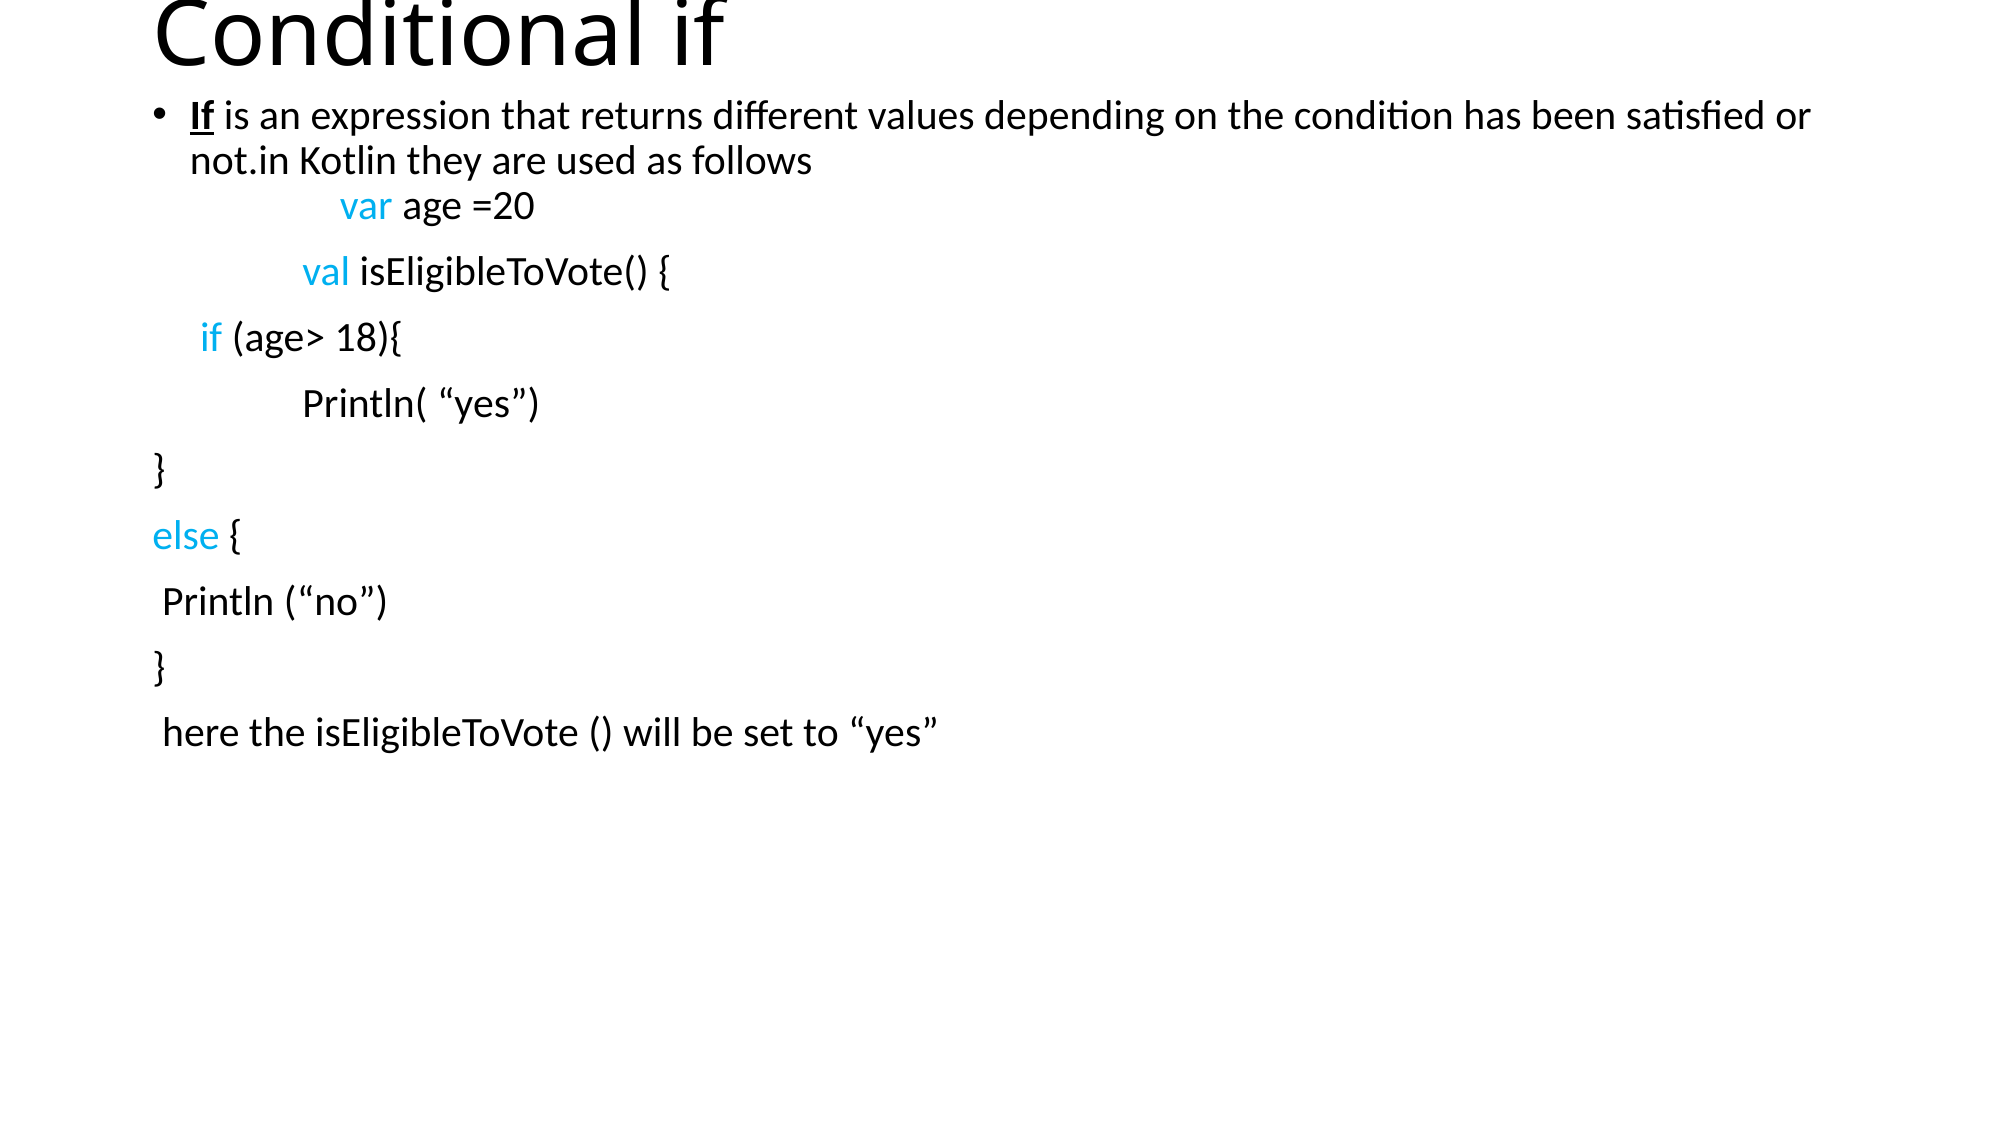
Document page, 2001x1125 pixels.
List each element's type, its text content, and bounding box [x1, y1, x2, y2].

list If is an expression that returns different values depending on the condition has been satisfied or not.in Kotlin they are used as follows var age =20 val isEligibleToVote() { if (age> 18){ Println( “yes”) } else { Println (“no”) } here the isEligibleToVote () will be set to “yes” [137, 86, 1863, 1087]
title Conditional if [137, 0, 1863, 86]
